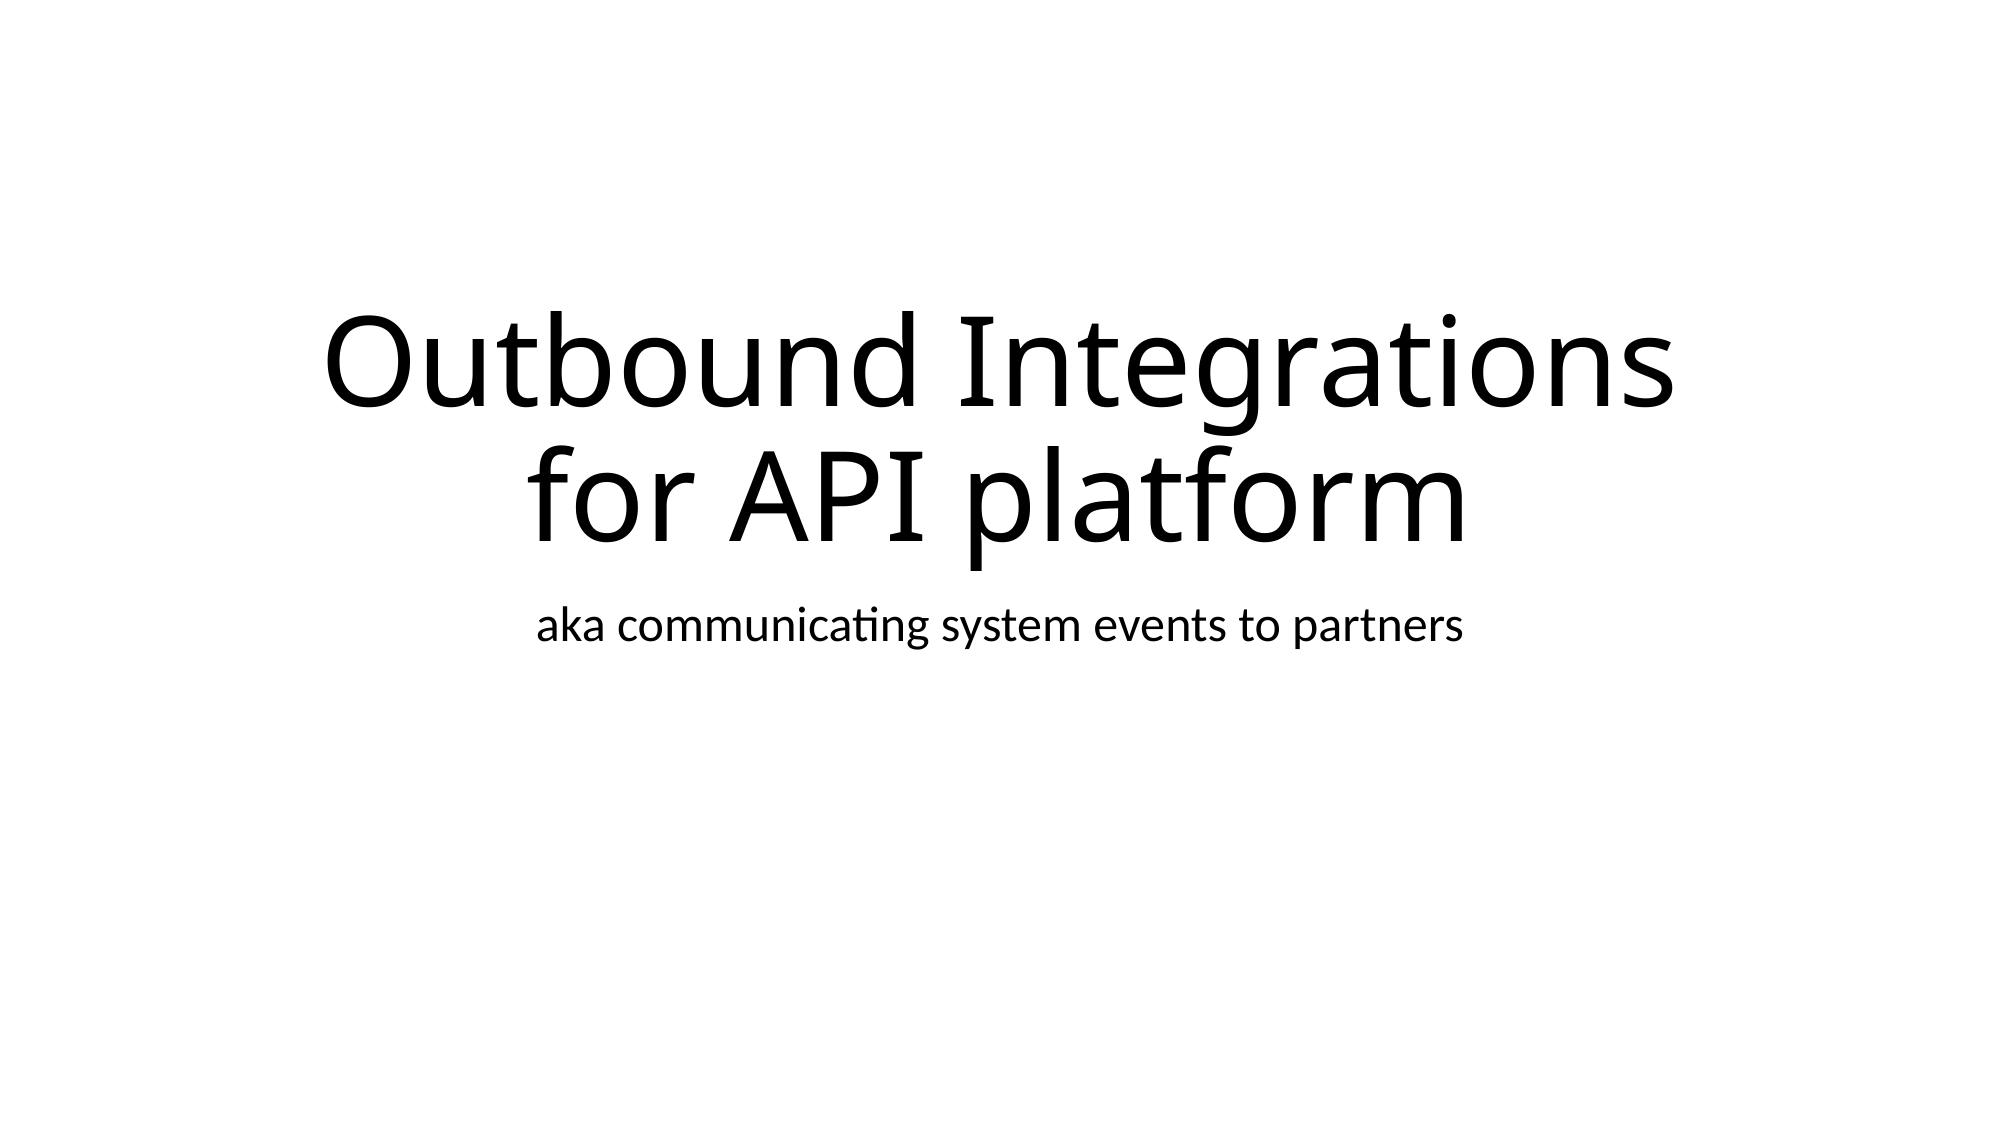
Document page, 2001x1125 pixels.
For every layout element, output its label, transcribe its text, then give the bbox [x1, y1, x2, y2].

subtitle aka communicating system events to partners [249, 590, 1750, 863]
title Outbound Integrations for API platform [249, 184, 1750, 576]
